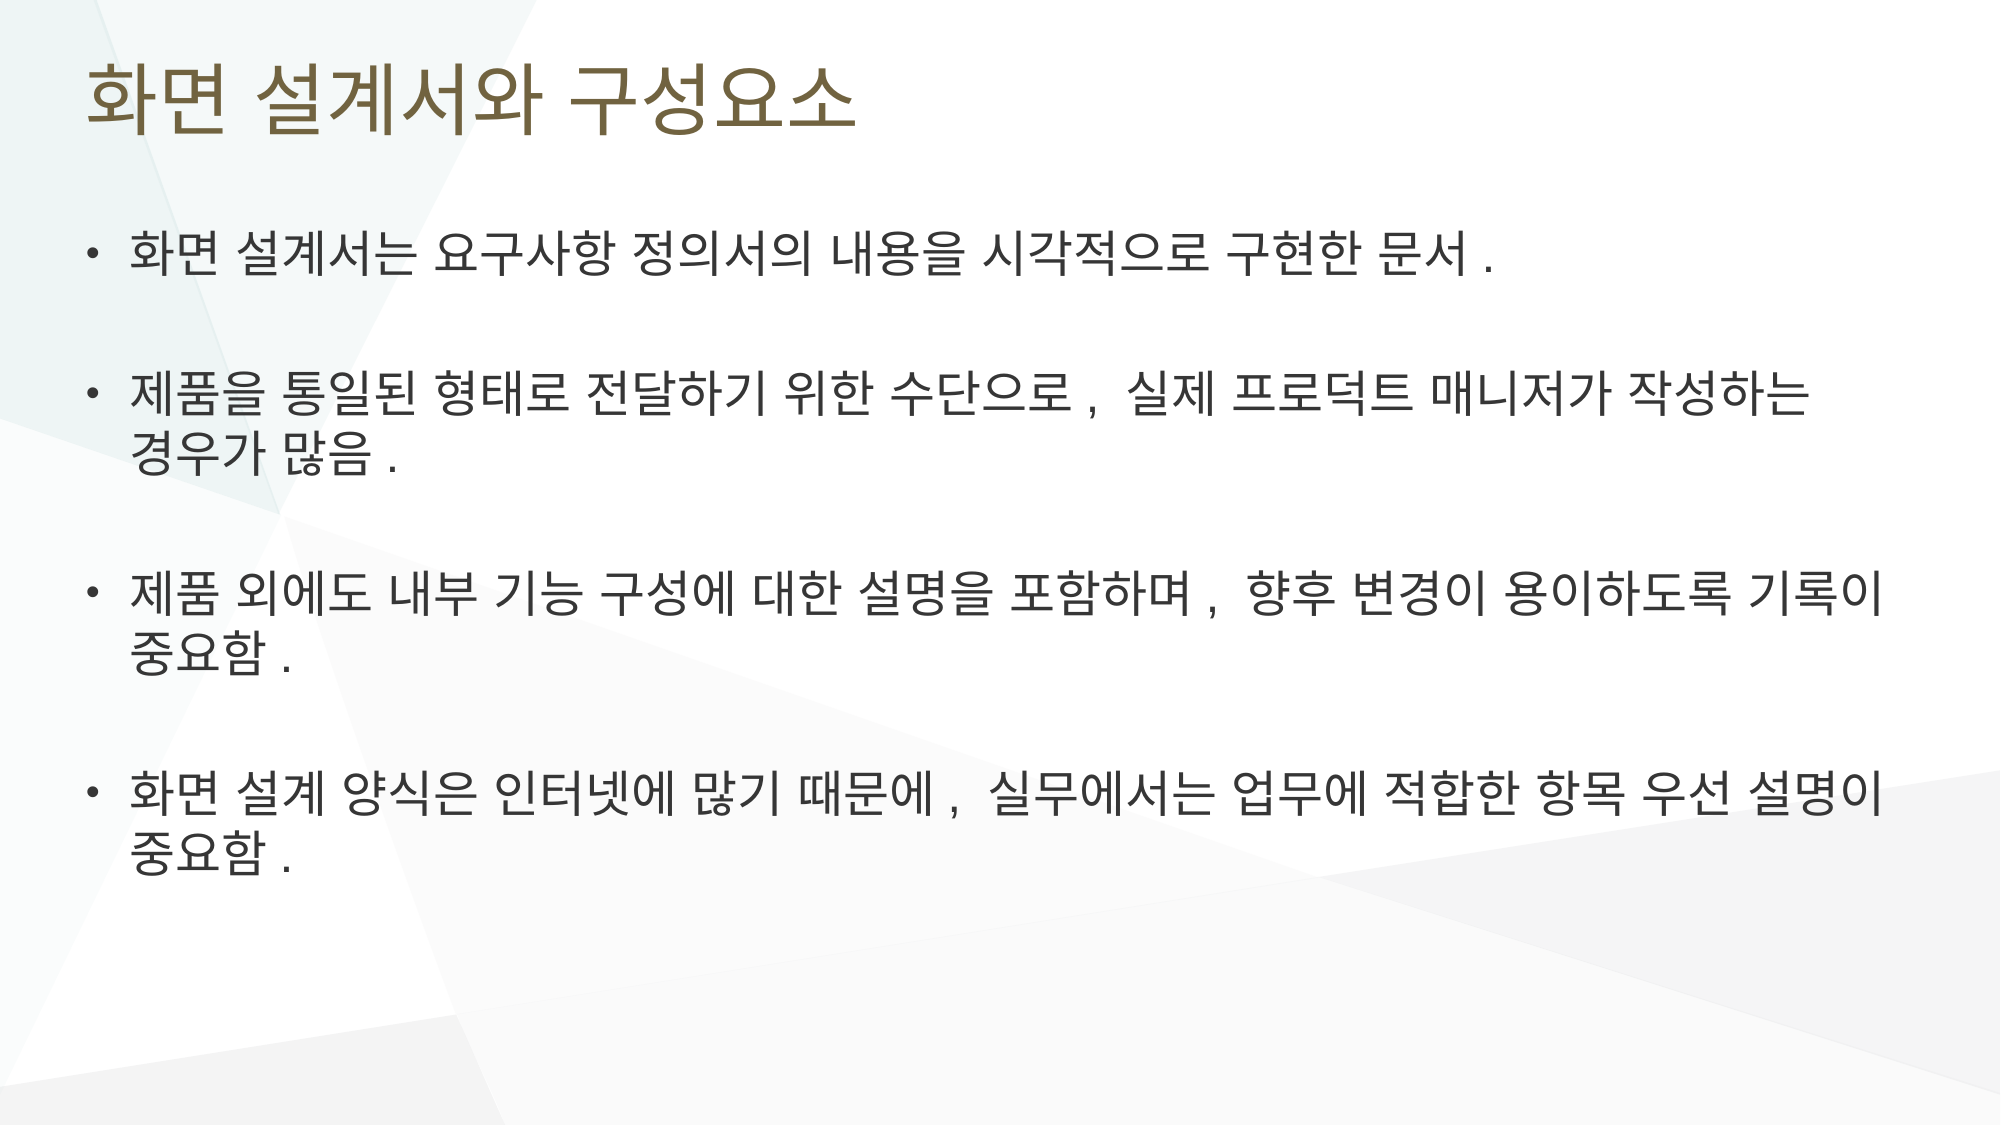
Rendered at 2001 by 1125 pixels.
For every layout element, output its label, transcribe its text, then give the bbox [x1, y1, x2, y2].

list 화면 설계서는 요구사항 정의서의 내용을 시각적으로 구현한 문서. 제품을 통일된 형태로 전달하기 위한 수단으로, 실제 프로덕트 매니저가 작성하는 경우가 많음. 제품 외에도 내부 기능 구성에 대한 설명을 포함하며, 향후 변경이 용이하도록 기록이 중요함. 화면 설계 양식은 인터넷에 많기 때문에, 실무에서는 업무에 적합한 항목 우선 설명이 중요함. [70, 214, 1925, 1029]
title 화면 설계서와 구성요소 [70, 20, 1925, 175]
